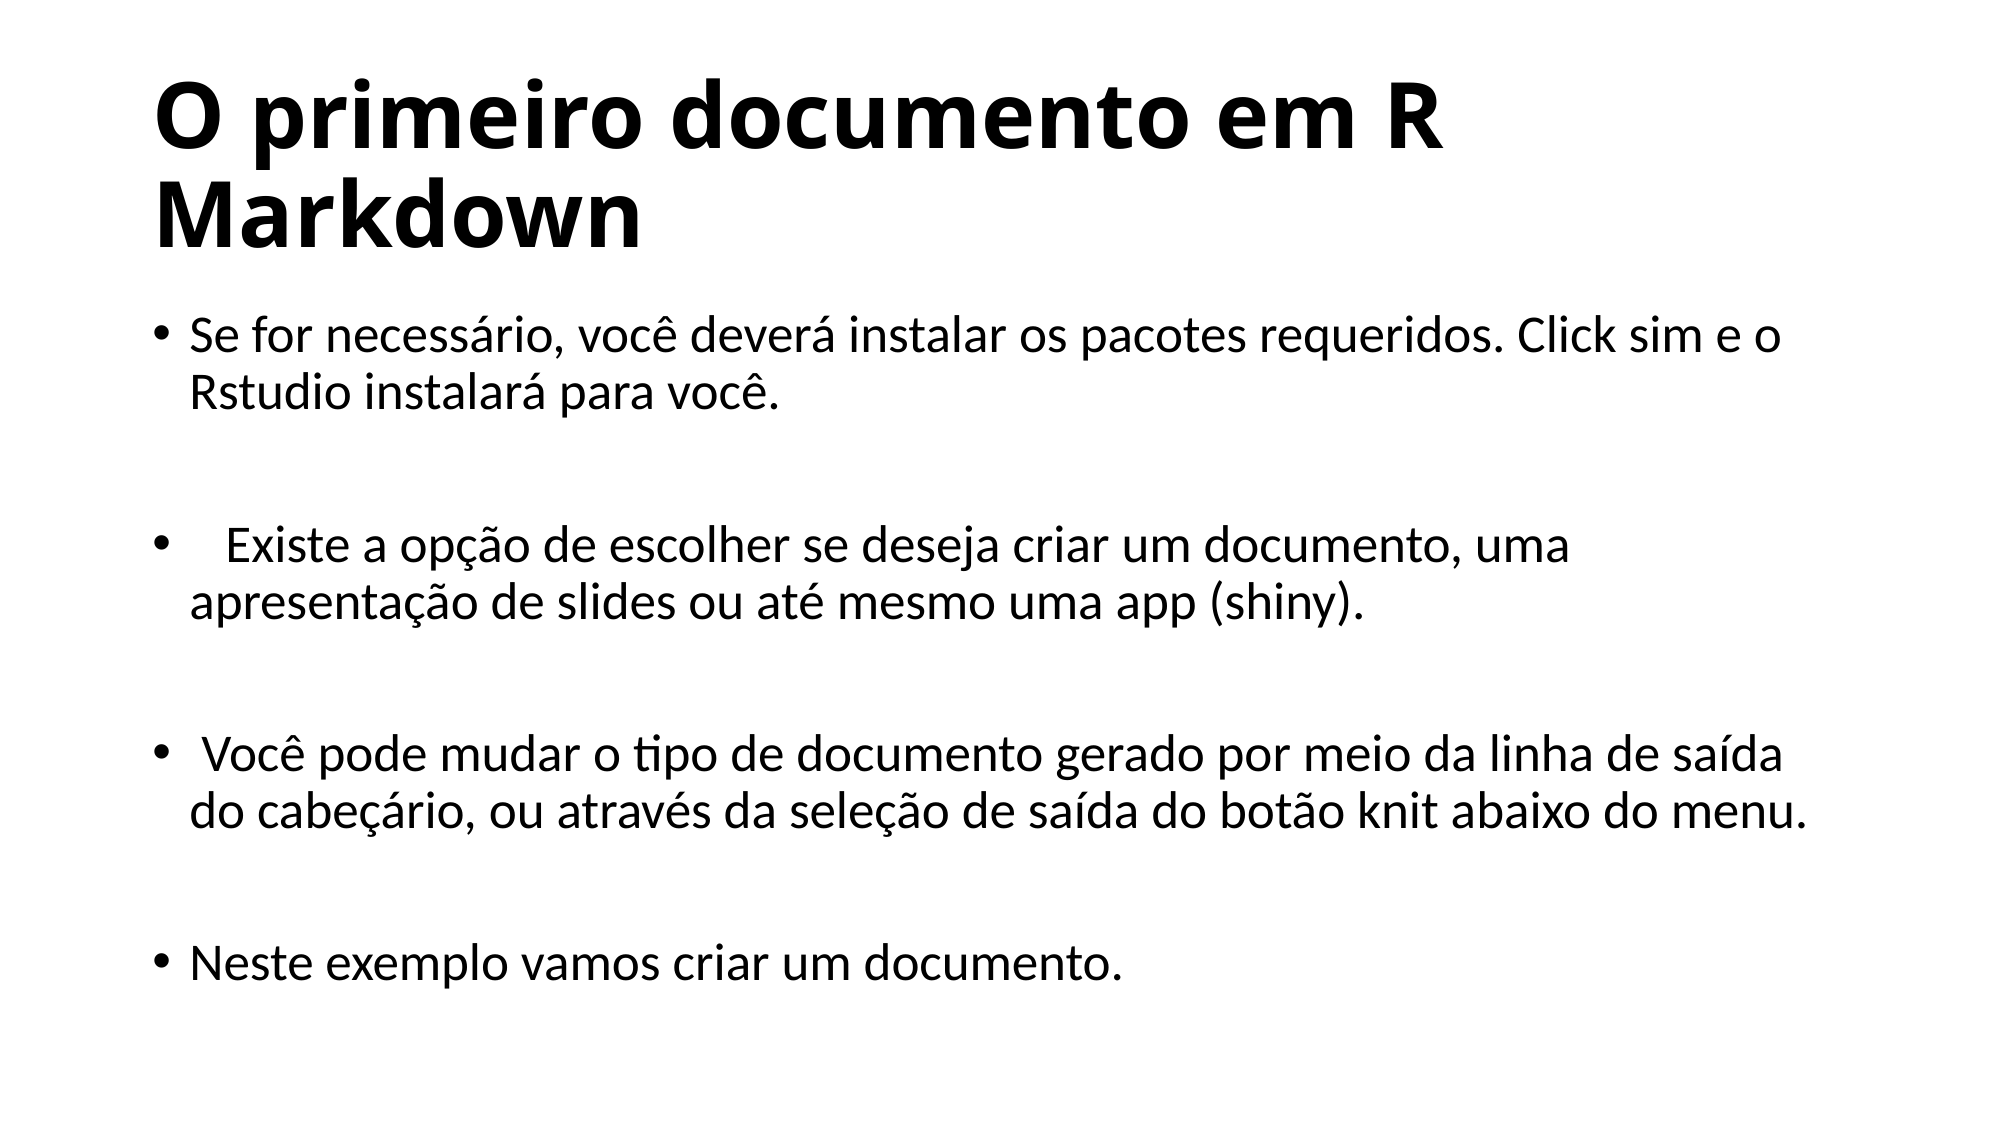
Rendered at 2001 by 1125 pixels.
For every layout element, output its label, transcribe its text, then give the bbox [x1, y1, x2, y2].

list Se for necessário, você deverá instalar os pacotes requeridos. Click sim e o Rstudio instalará para você. Existe a opção de escolher se deseja criar um documento, uma apresentação de slides ou até mesmo uma app (shiny). Você pode mudar o tipo de documento gerado por meio da linha de saída do cabeçário, ou através da seleção de saída do botão knit abaixo do menu. Neste exemplo vamos criar um documento. [137, 299, 1863, 1014]
title O primeiro documento em R Markdown [137, 59, 1863, 278]
